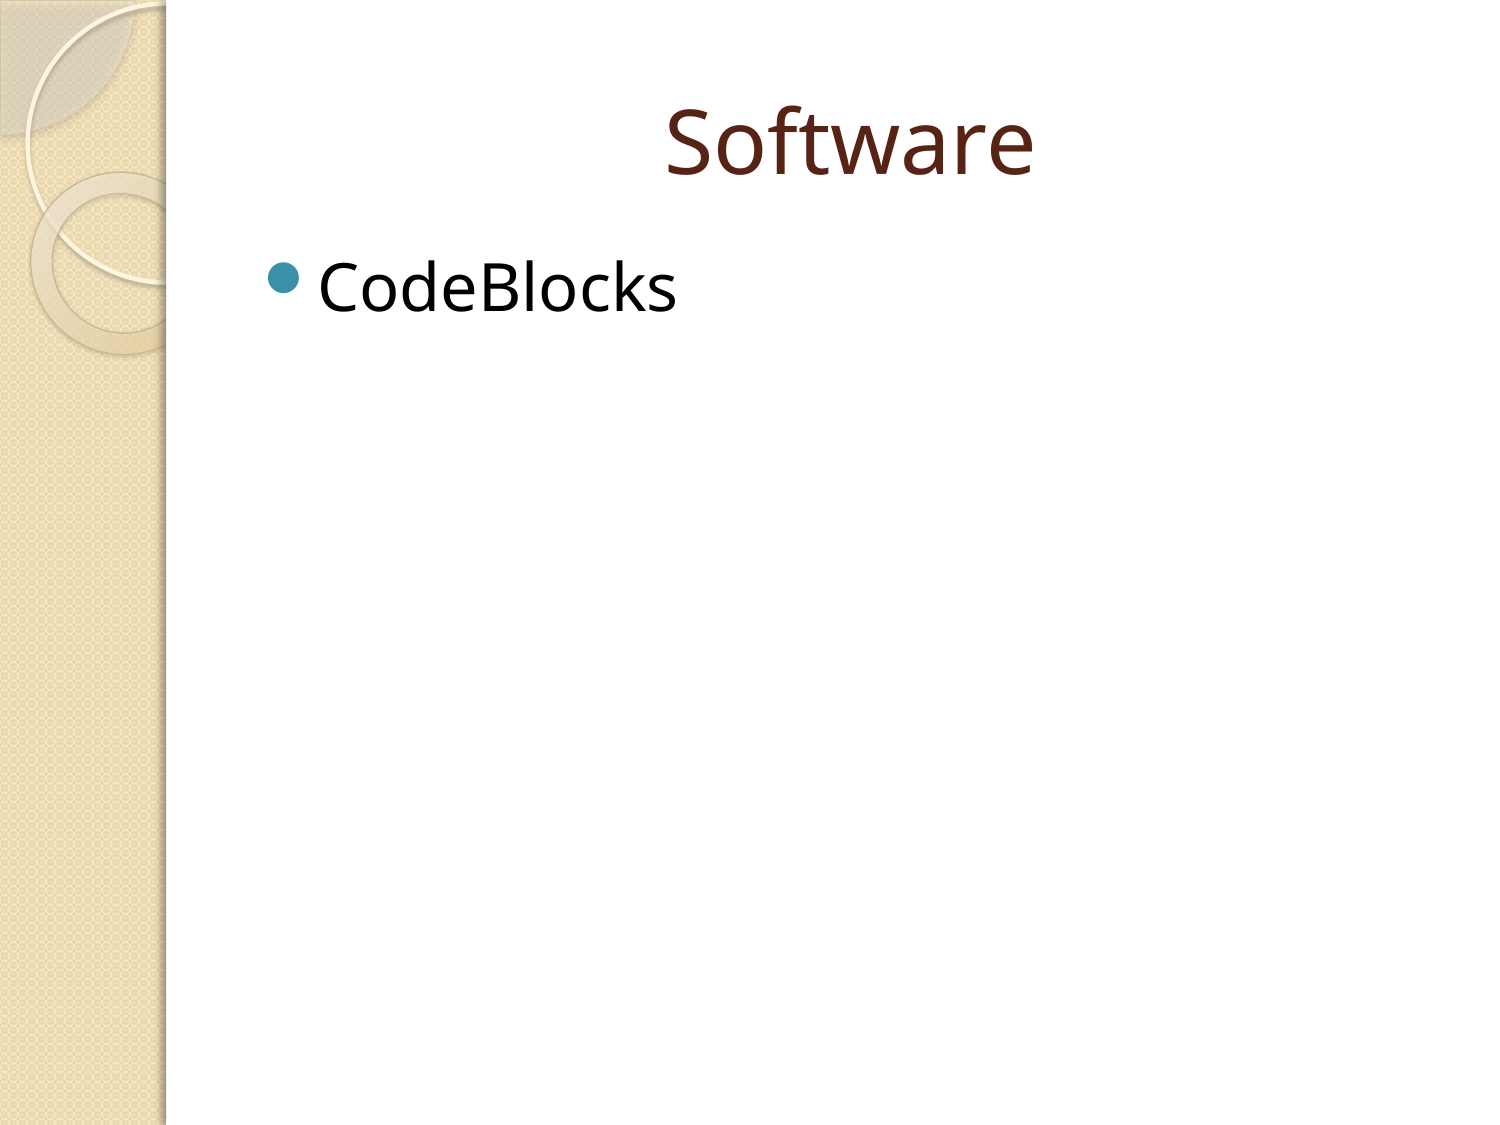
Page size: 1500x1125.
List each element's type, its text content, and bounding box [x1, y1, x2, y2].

list CodeBlocks [235, 237, 1466, 1025]
title Software [235, 45, 1466, 233]
